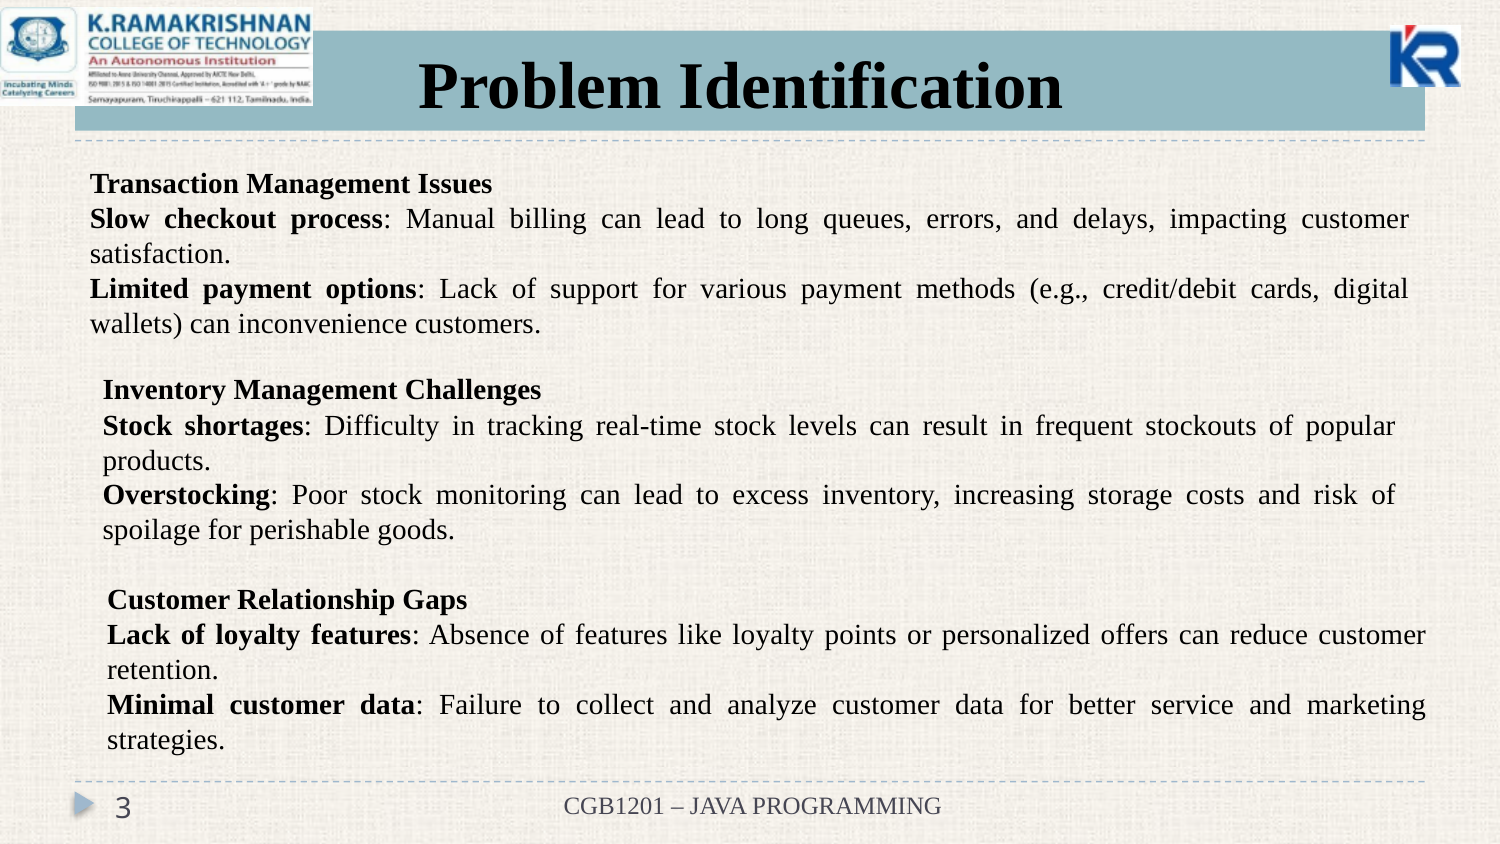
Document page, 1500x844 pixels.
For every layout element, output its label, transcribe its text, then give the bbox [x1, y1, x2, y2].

slide_number 3 [100, 782, 426, 827]
text_box Transaction Management Issues Slow checkout process: Manual billing can lead to long queues, errors, and delays, impacting customer satisfaction. Limited payment options: Lack of support for various payment methods (e.g., credit/debit cards, digital wallets) can inconvenience customers. [74, 157, 1425, 347]
text_box Inventory Management Challenges Stock shortages: Difficulty in tracking real-time stock levels can result in frequent stockouts of popular products. Overstocking: Poor stock monitoring can lead to excess inventory, increasing storage costs and risk of spoilage for perishable goods. [87, 363, 1413, 553]
footer CGB1201 – JAVA PROGRAMMING [412, 782, 1100, 844]
picture [1390, 25, 1461, 87]
picture [0, 7, 313, 106]
text_box Customer Relationship Gaps Lack of loyalty features: Absence of features like loyalty points or personalized offers can reduce customer retention. Minimal customer data: Failure to collect and analyze customer data for better service and marketing strategies. [92, 572, 1443, 763]
title Problem Identification [75, 30, 1425, 131]
